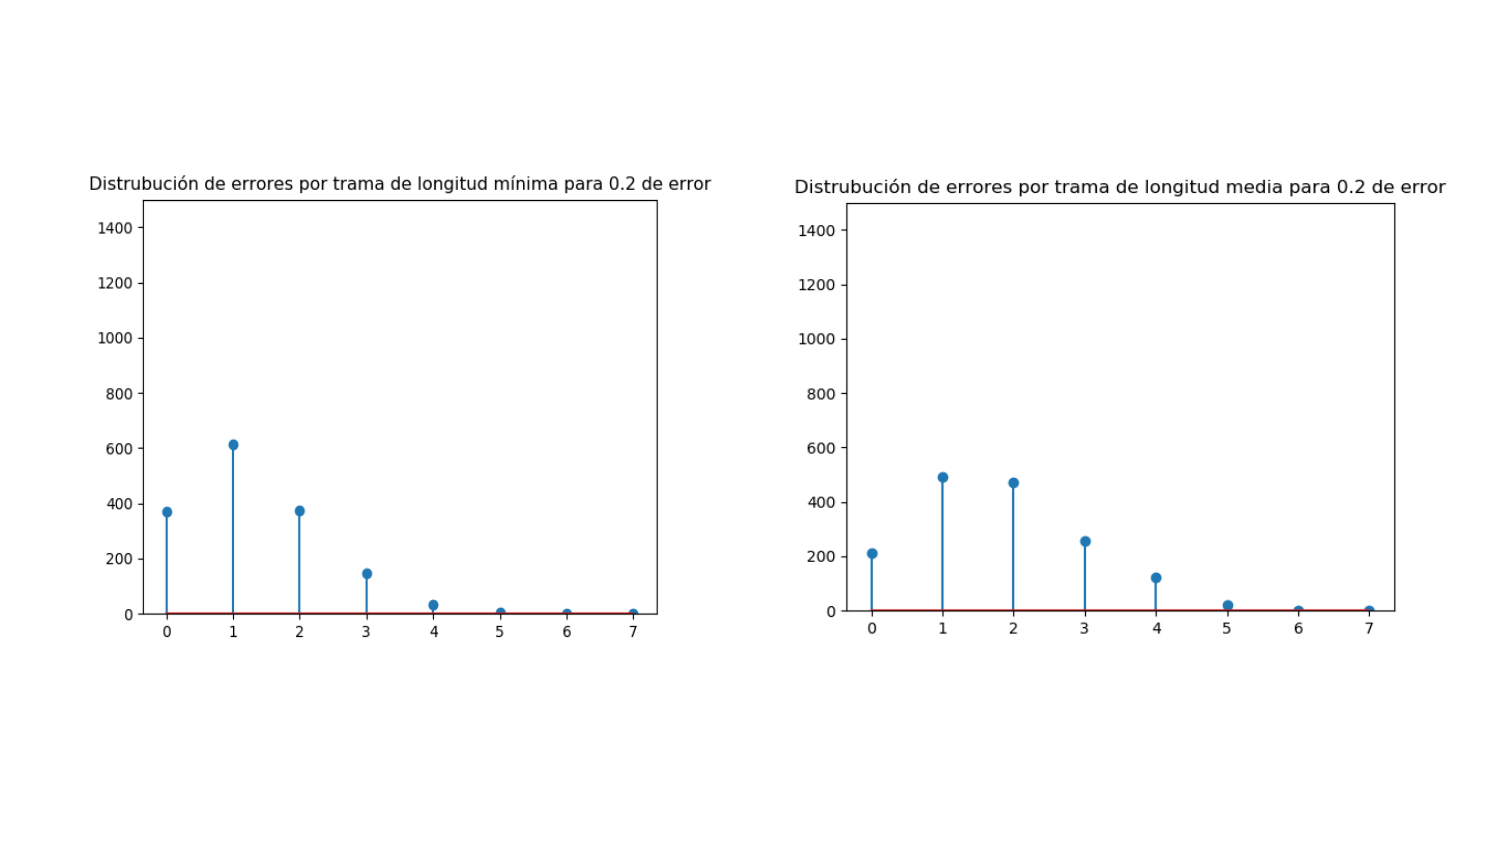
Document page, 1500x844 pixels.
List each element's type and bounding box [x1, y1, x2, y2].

picture [60, 135, 723, 673]
picture [758, 138, 1466, 669]
